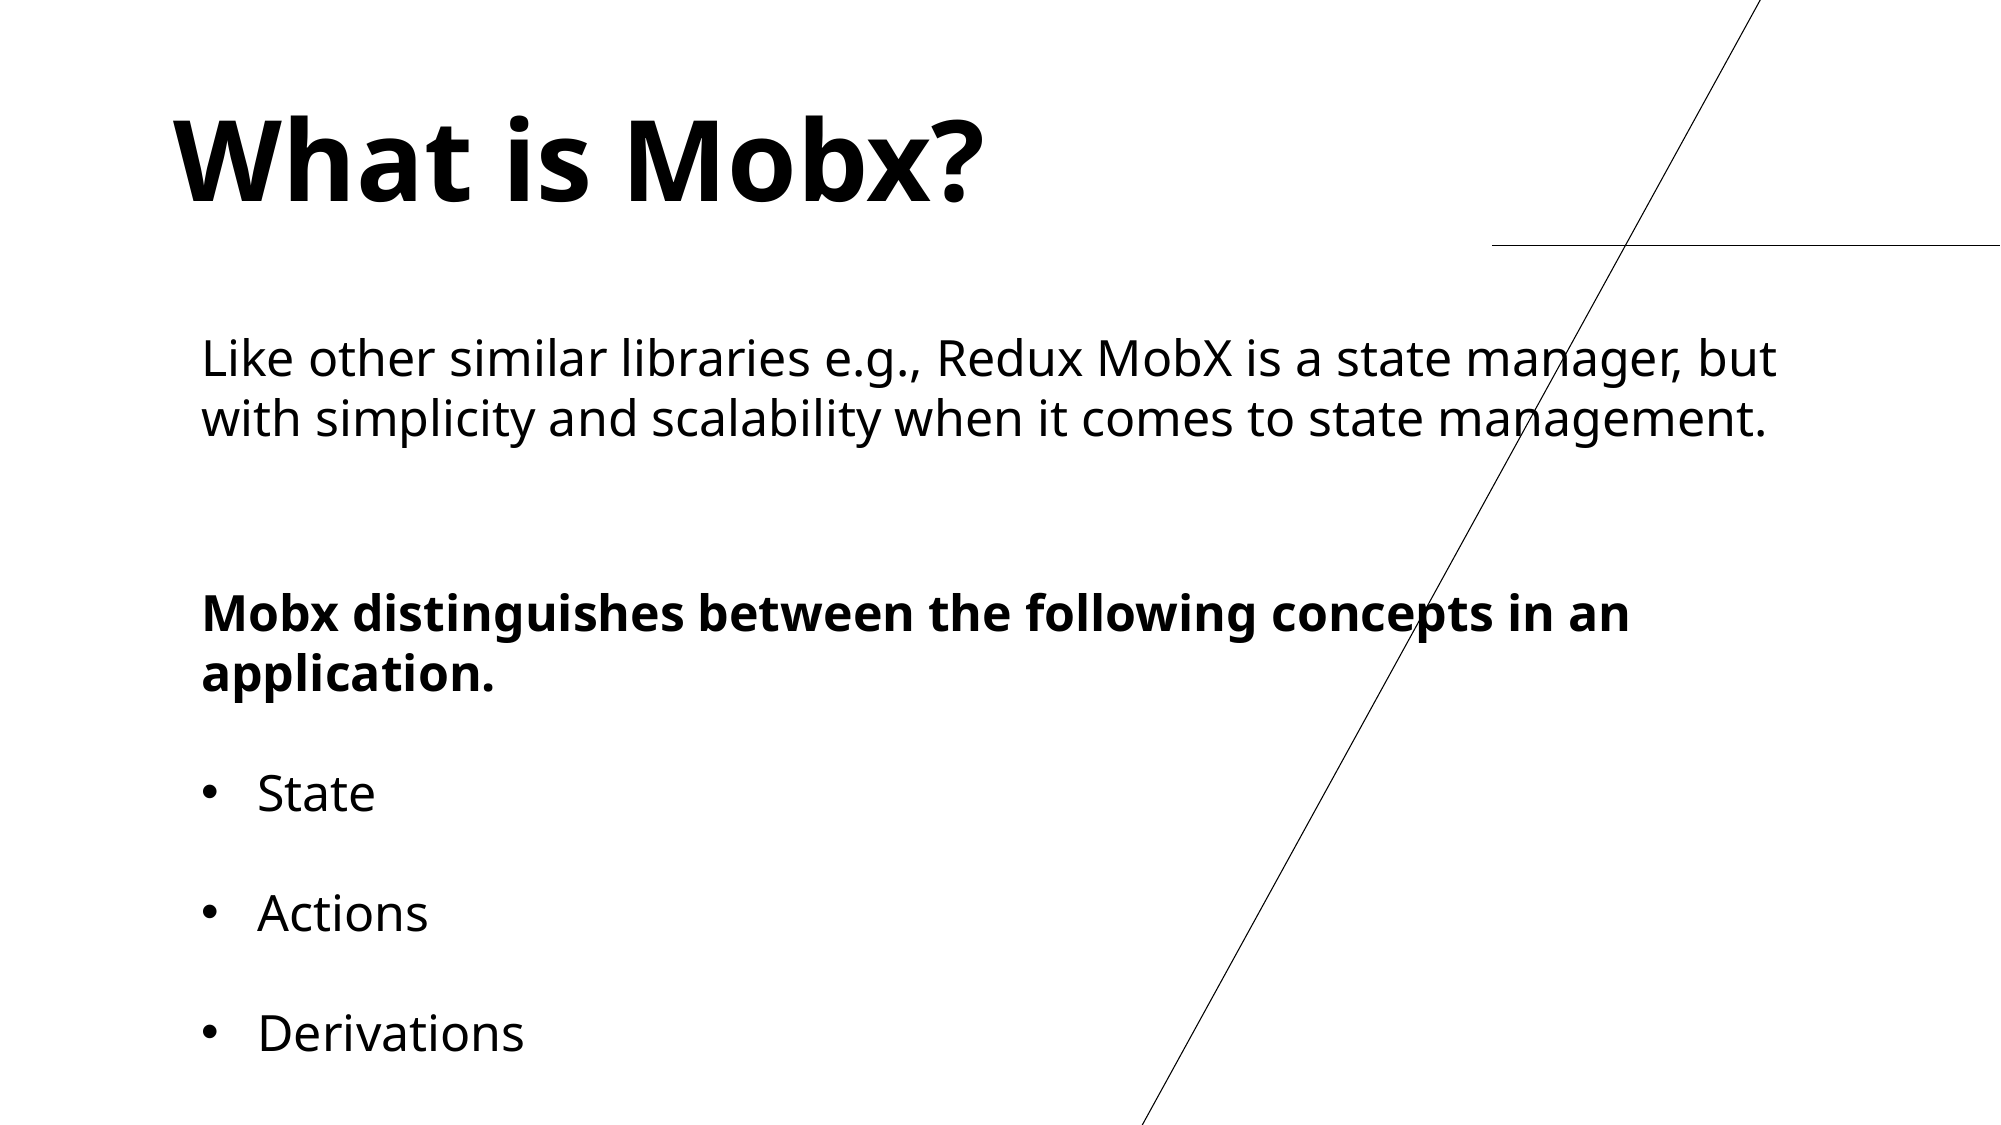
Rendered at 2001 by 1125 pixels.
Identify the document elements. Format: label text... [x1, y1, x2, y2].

text_box Like other similar libraries e.g., Redux MobX is a state manager, but with simplicity and scalability when it comes to state management. Mobx distinguishes between the following concepts in an application. State Actions Derivations [186, 319, 1898, 1114]
text_box What is Mobx? [159, 81, 1530, 367]
